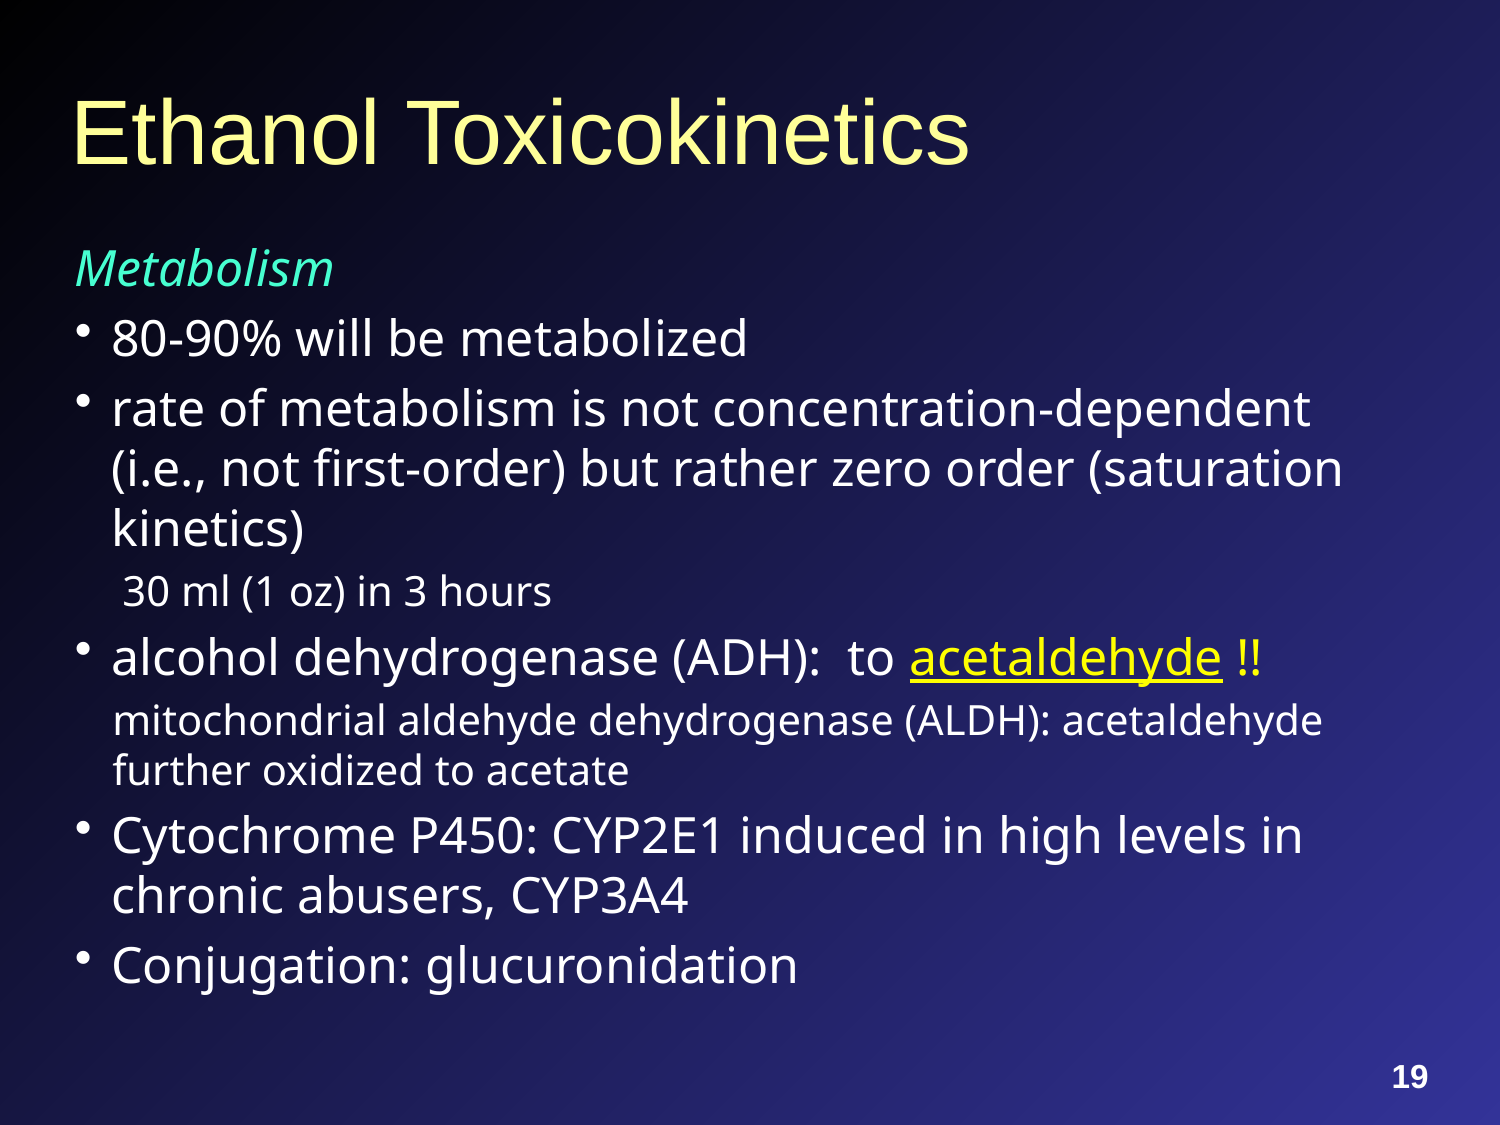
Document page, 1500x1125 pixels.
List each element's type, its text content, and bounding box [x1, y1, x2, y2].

slide_number 19 [1093, 1044, 1444, 1105]
title Ethanol Toxicokinetics [55, 65, 1435, 192]
list Metabolism 80-90% will be metabolized rate of metabolism is not concentration-dependent (i.e., not first-order) but rather zero order (saturation kinetics) 30 ml (1 oz) in 3 hours alcohol dehydrogenase (ADH): to acetaldehyde !! mitochondrial aldehyde dehydrogenase (ALDH): acetaldehyde further oxidized to acetate Cytochrome P450: CYP2E1 induced in high levels in chronic abusers, CYP3A4 Conjugation: glucuronidation [59, 228, 1437, 1057]
